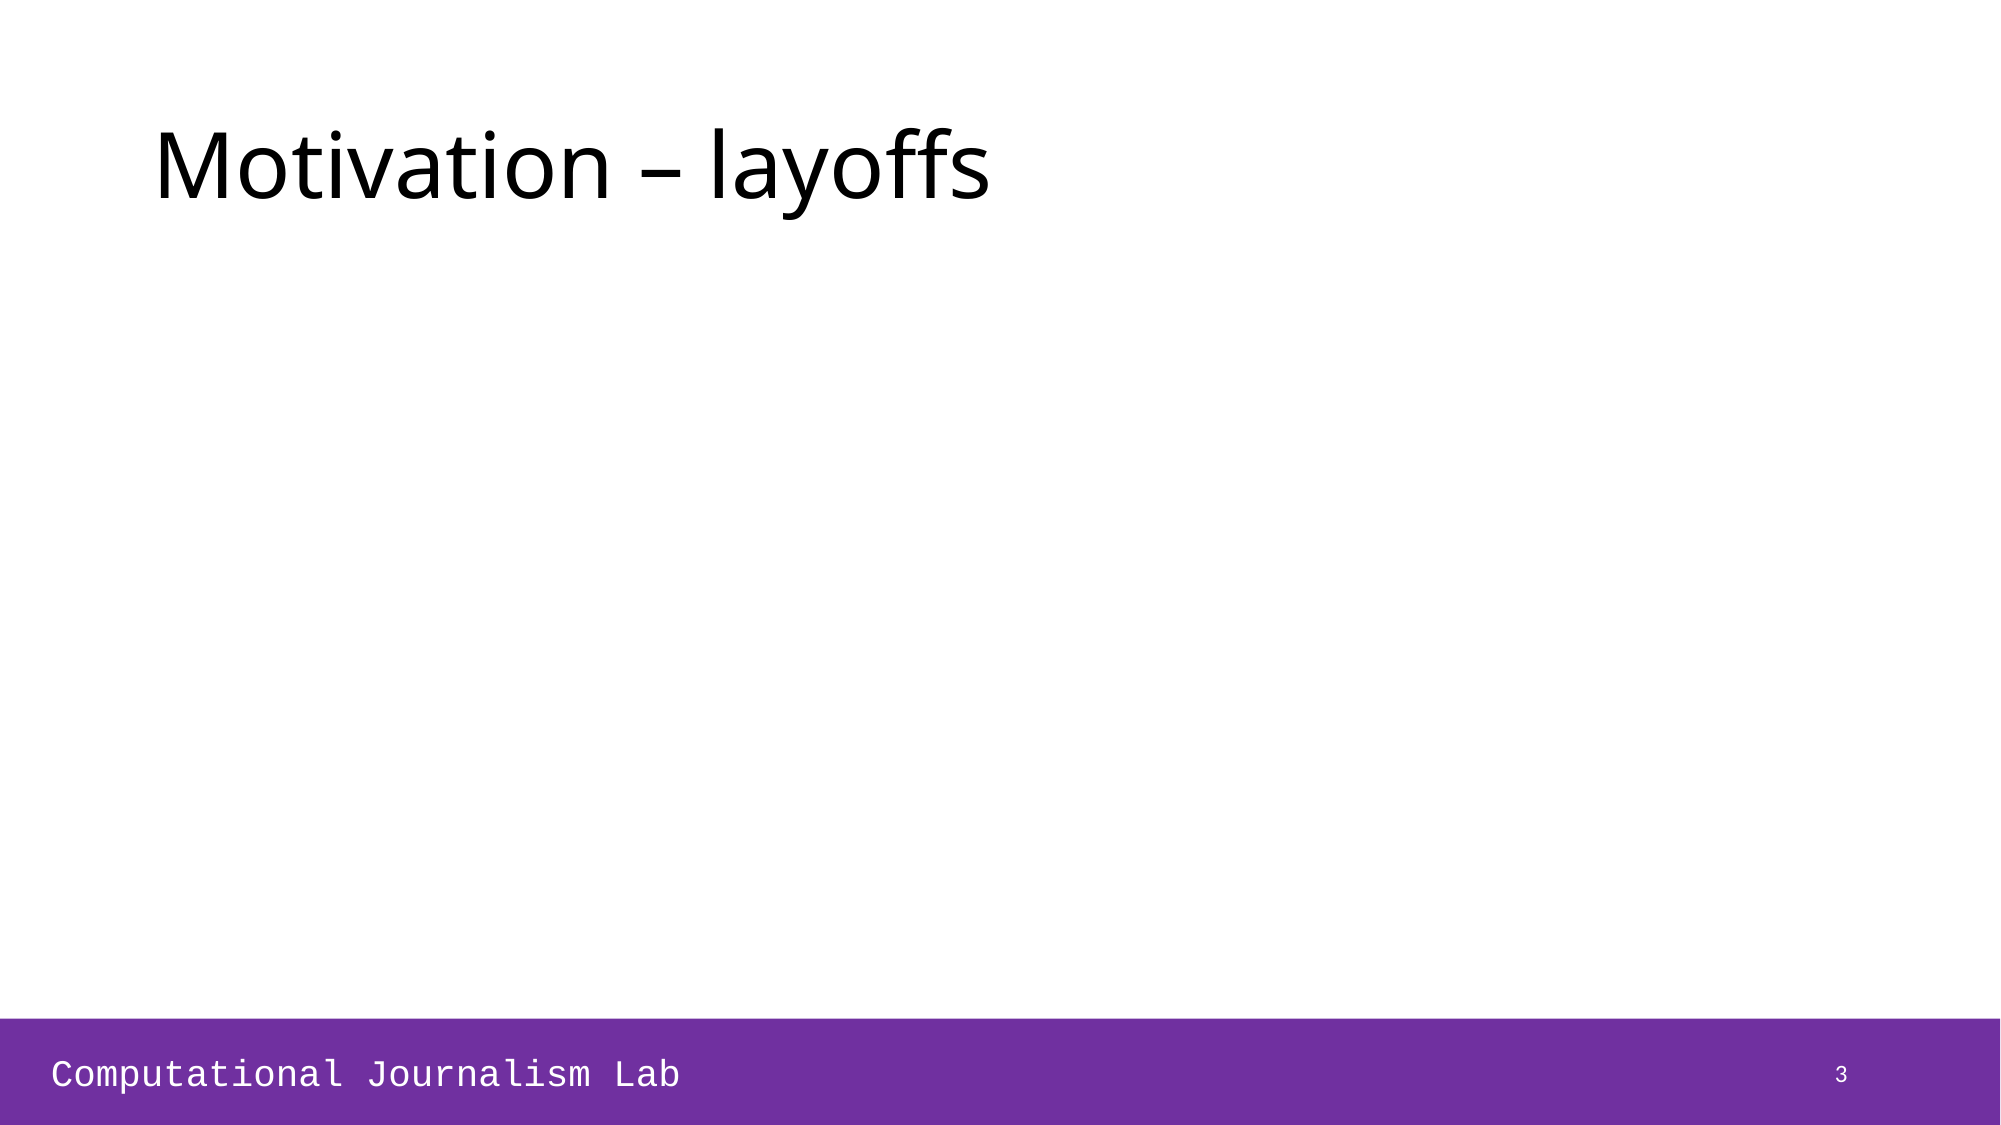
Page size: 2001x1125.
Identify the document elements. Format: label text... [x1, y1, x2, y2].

title Motivation – layoffs [137, 59, 1863, 278]
slide_number 3 [1412, 1042, 1863, 1103]
